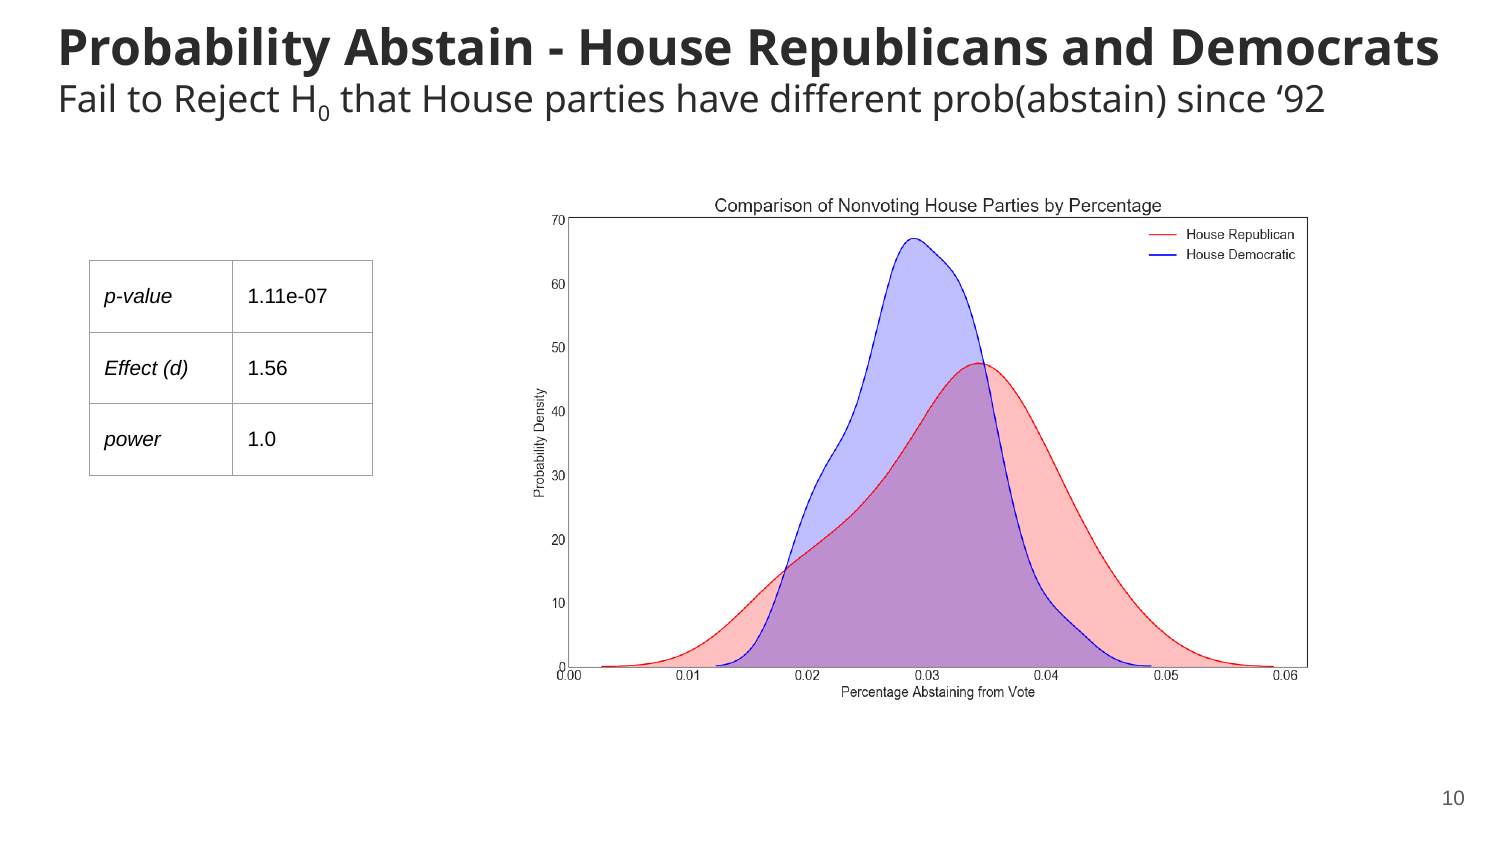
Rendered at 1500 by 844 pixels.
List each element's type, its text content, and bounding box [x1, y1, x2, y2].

table_cell 1.0 [233, 404, 372, 475]
text_box Probability Abstain - House Republicans and Democrats Fail to Reject H0 that House parties have different prob(abstain) since ‘92 [42, 0, 1471, 142]
table_cell power [90, 404, 232, 475]
table_cell 1.56 [233, 333, 372, 403]
table_cell Effect (d) [90, 333, 232, 403]
table_header p-value [90, 261, 232, 332]
picture [449, 157, 1402, 729]
table_header 1.11e-07 [233, 261, 372, 332]
slide_number 10 [1389, 764, 1480, 830]
